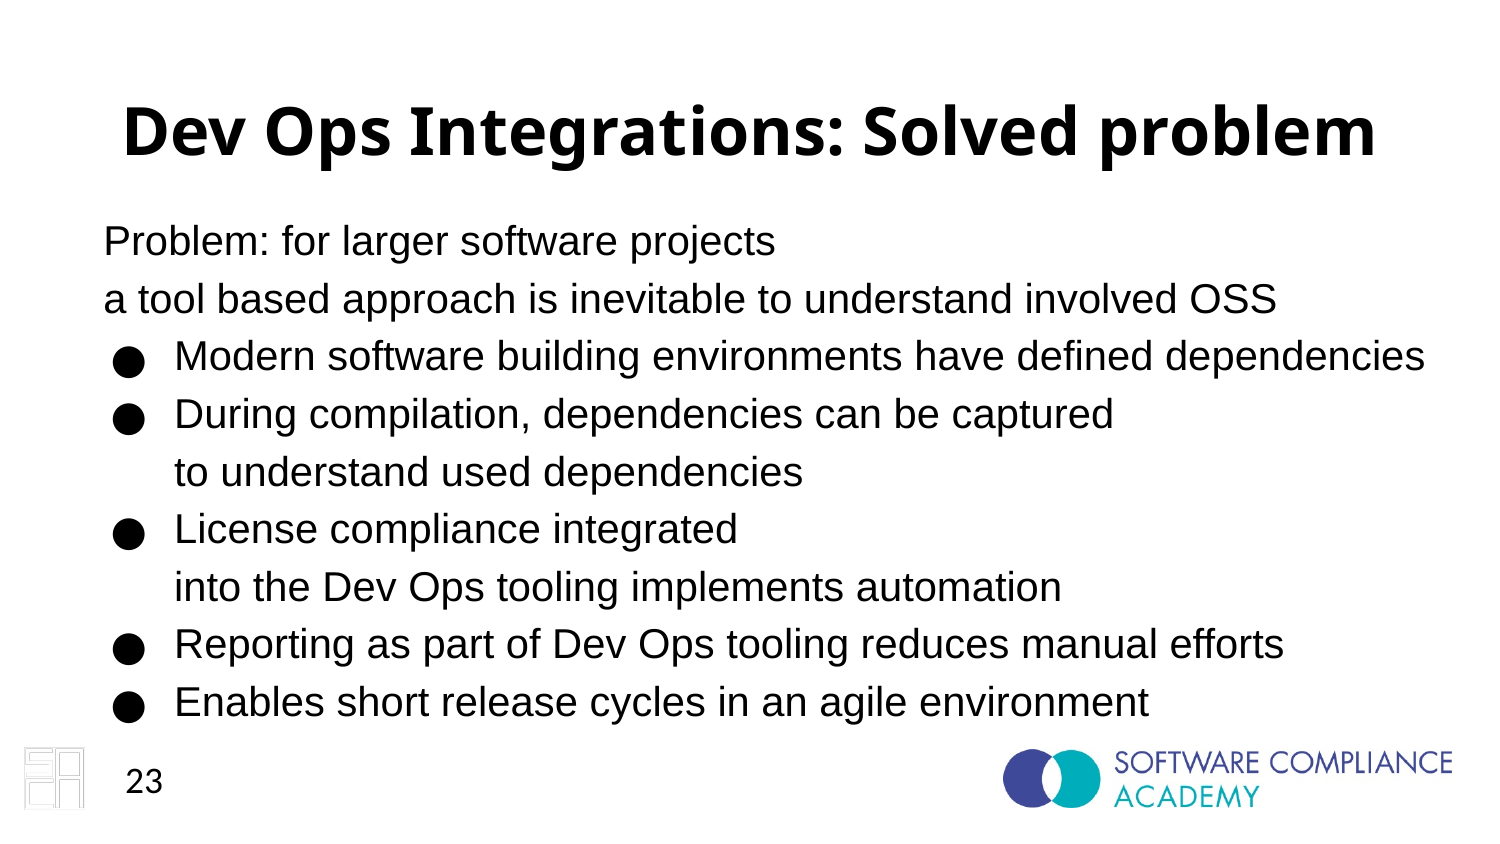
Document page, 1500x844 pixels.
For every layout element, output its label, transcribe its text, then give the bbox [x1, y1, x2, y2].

text_box Dev Ops Integrations: Solved problem [74, 39, 1425, 169]
text_box Problem: for larger software projects a tool based approach is inevitable to understand involved OSS Modern software building environments have defined dependencies During compilation, dependencies can be captured to understand used dependencies License compliance integrated into the Dev Ops tooling implements automation Reporting as part of Dev Ops tooling reduces manual efforts Enables short release cycles in an agile environment [88, 199, 1500, 709]
picture [23, 746, 86, 811]
picture [1003, 749, 1452, 808]
